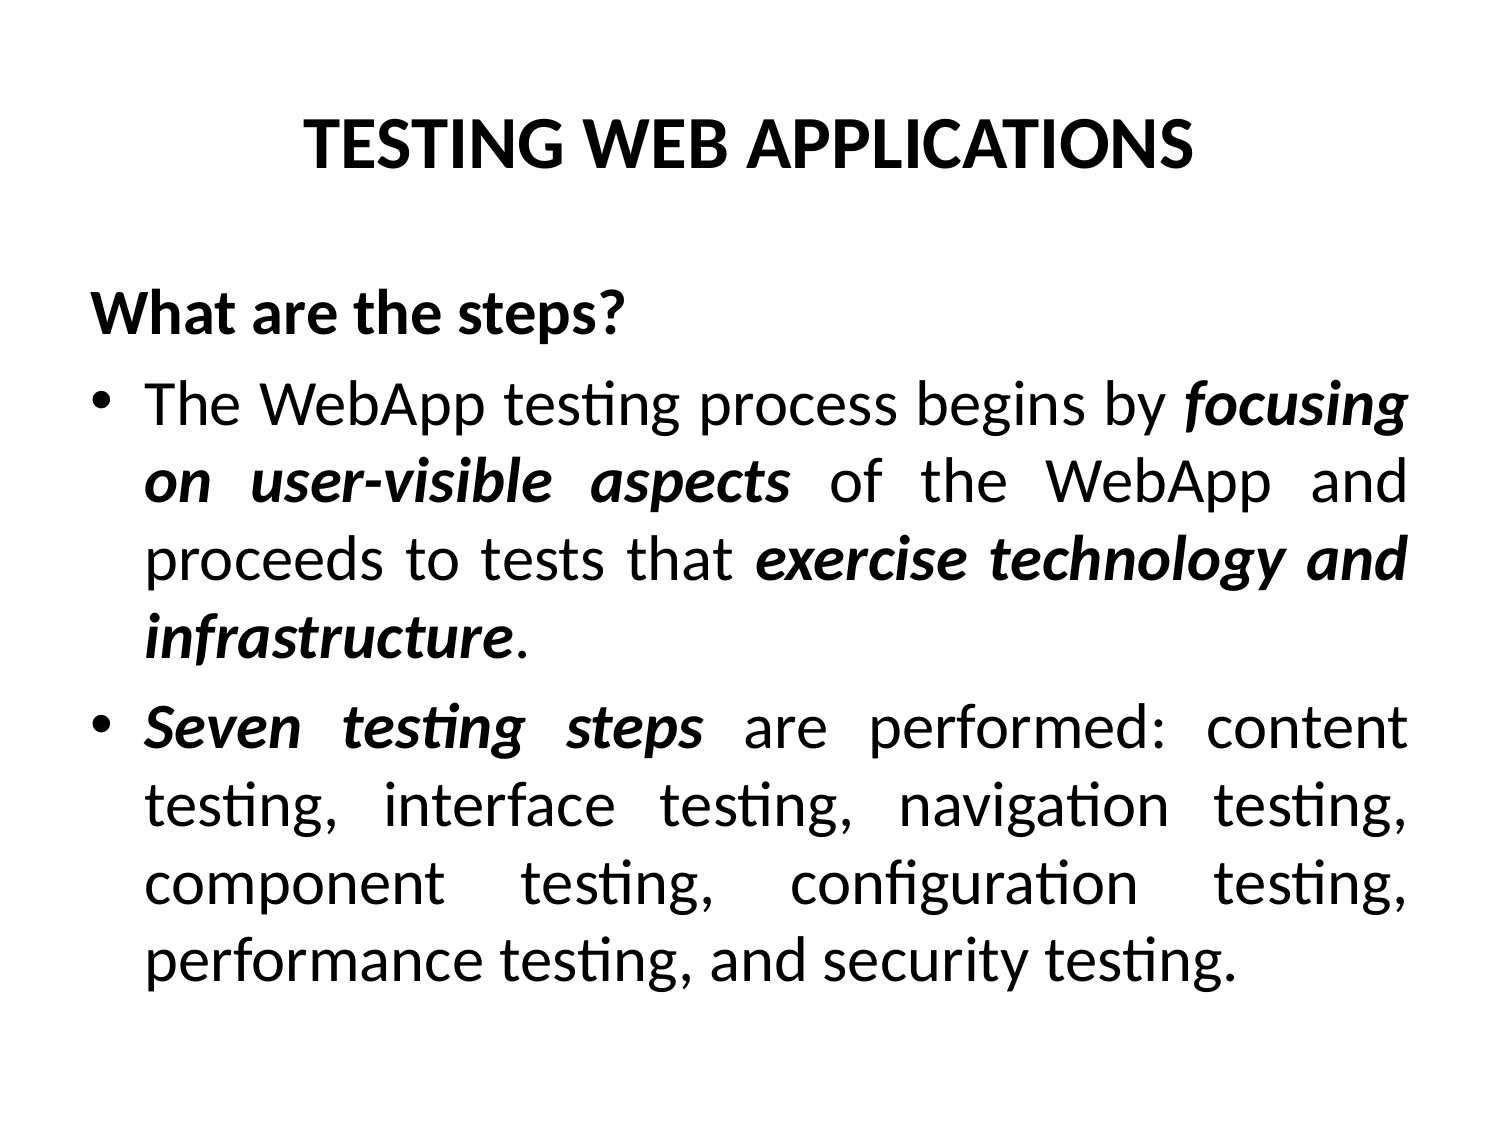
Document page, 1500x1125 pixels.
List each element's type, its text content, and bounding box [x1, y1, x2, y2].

list What are the steps? The WebApp testing process begins by focusing on user-visible aspects of the WebApp and proceeds to tests that exercise technology and infrastructure. Seven testing steps are performed: content testing, interface testing, navigation testing, component testing, configuration testing, performance testing, and security testing. [75, 262, 1425, 1005]
title TESTING WEB APPLICATIONS [75, 45, 1425, 233]
